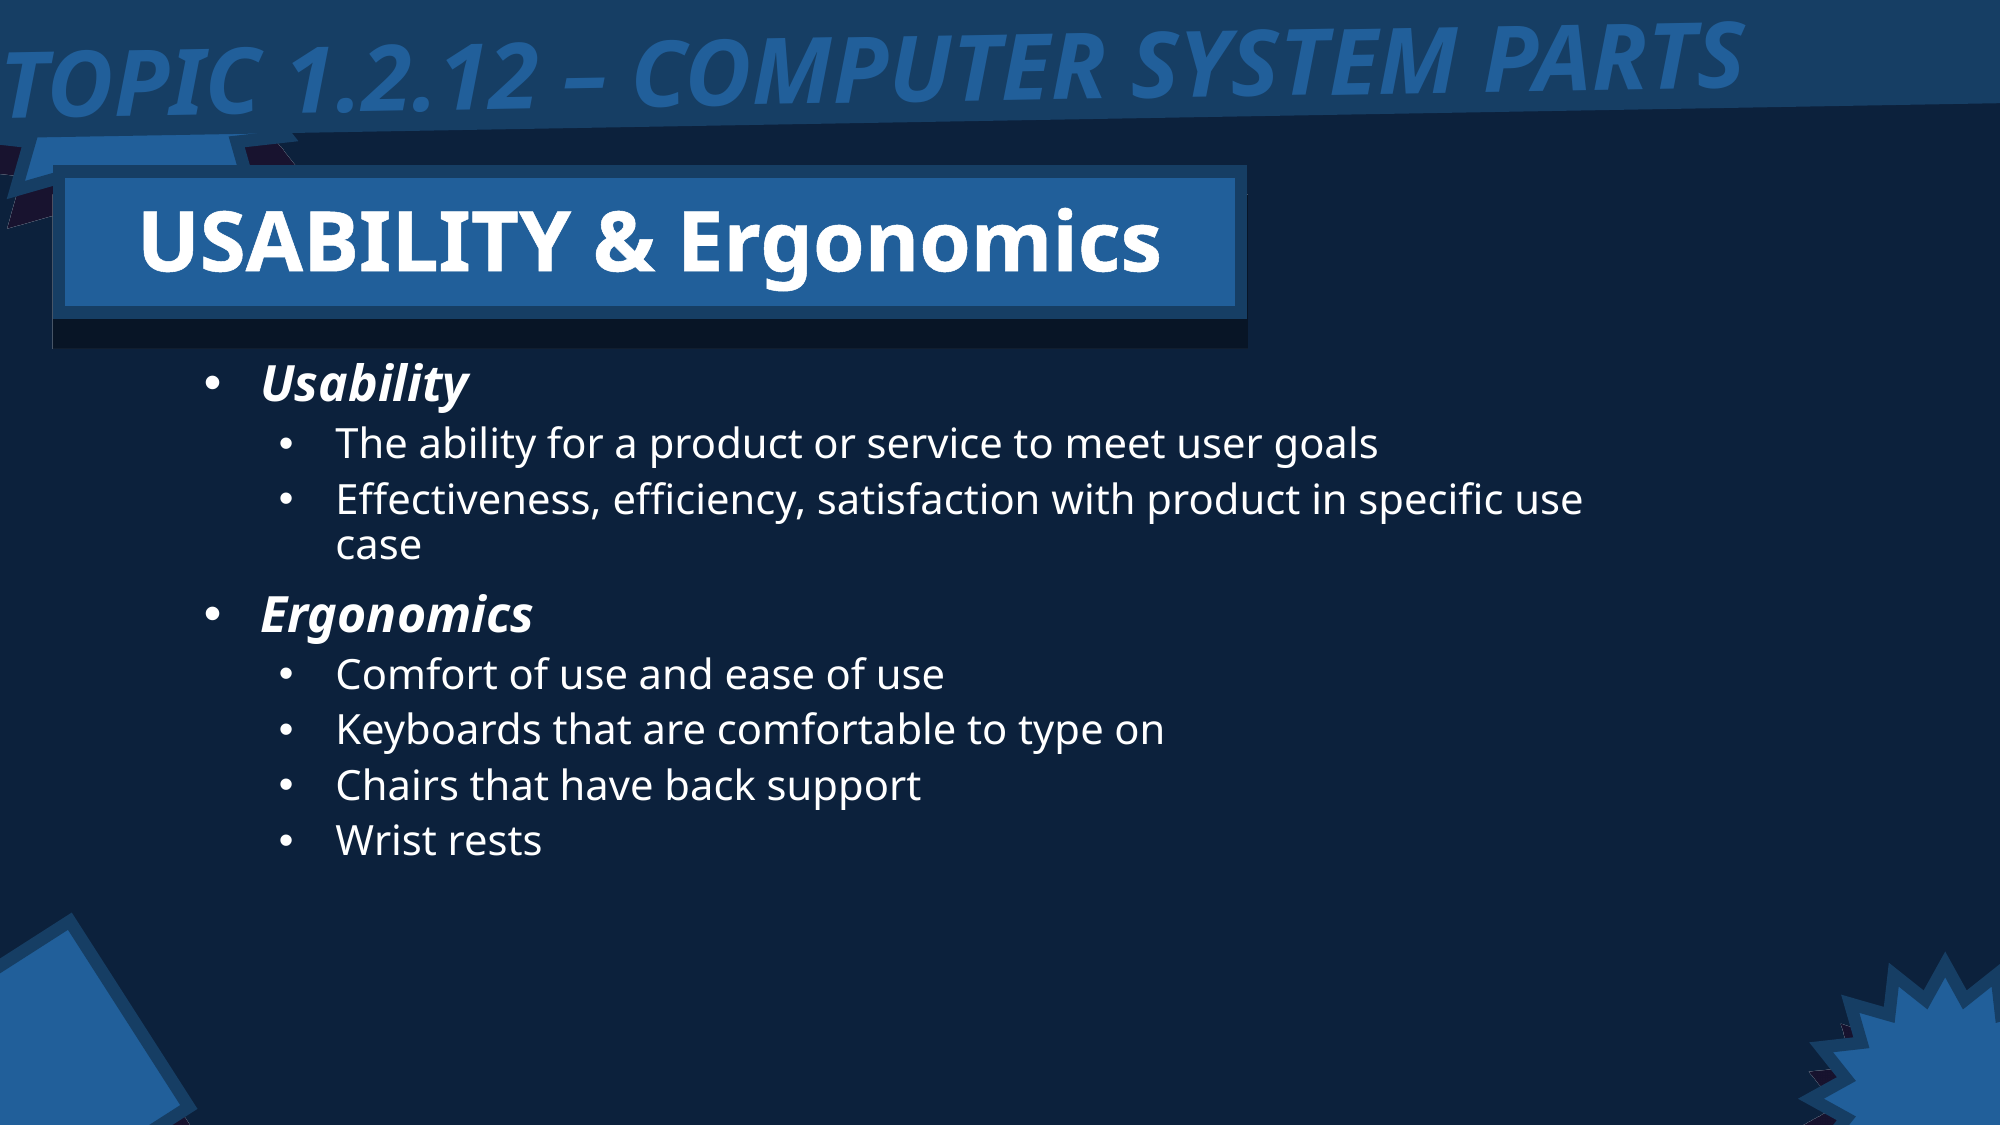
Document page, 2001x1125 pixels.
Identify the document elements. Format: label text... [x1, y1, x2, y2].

text_box [0, 919, 192, 1125]
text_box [58, 170, 1242, 600]
subtitle Usability The ability for a product or service to meet user goals Effectiveness, efficiency, satisfaction with product in specific use case Ergonomics Comfort of use and ease of use Keyboards that are comfortable to type on Chairs that have back support Wrist rests [189, 350, 1689, 1110]
text_box [1807, 961, 2000, 1125]
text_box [0, 0, 2000, 126]
text_box [0, 134, 290, 193]
